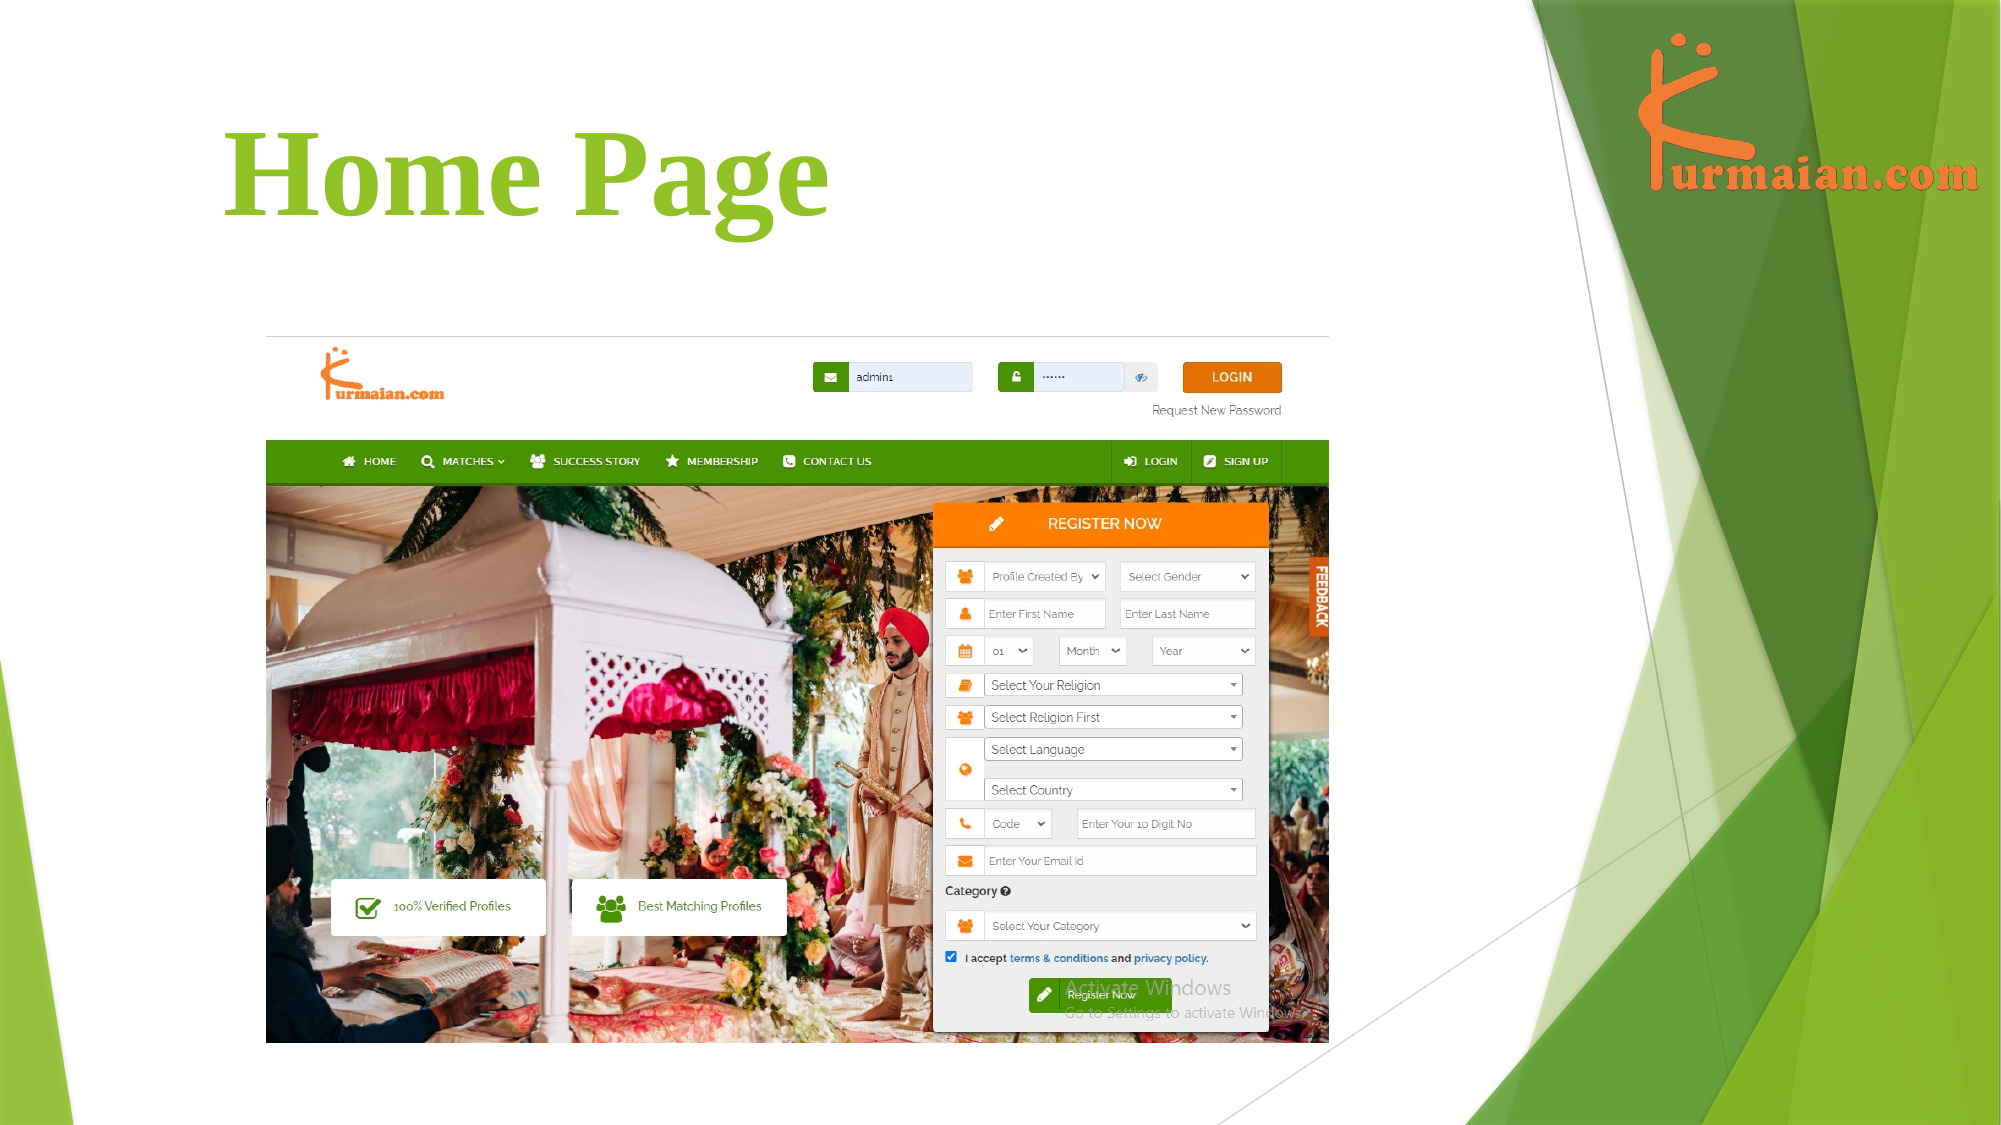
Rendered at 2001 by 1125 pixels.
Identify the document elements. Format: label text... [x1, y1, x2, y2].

title Home Page [208, 82, 1015, 222]
picture [1637, 33, 1979, 192]
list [266, 332, 1330, 1043]
